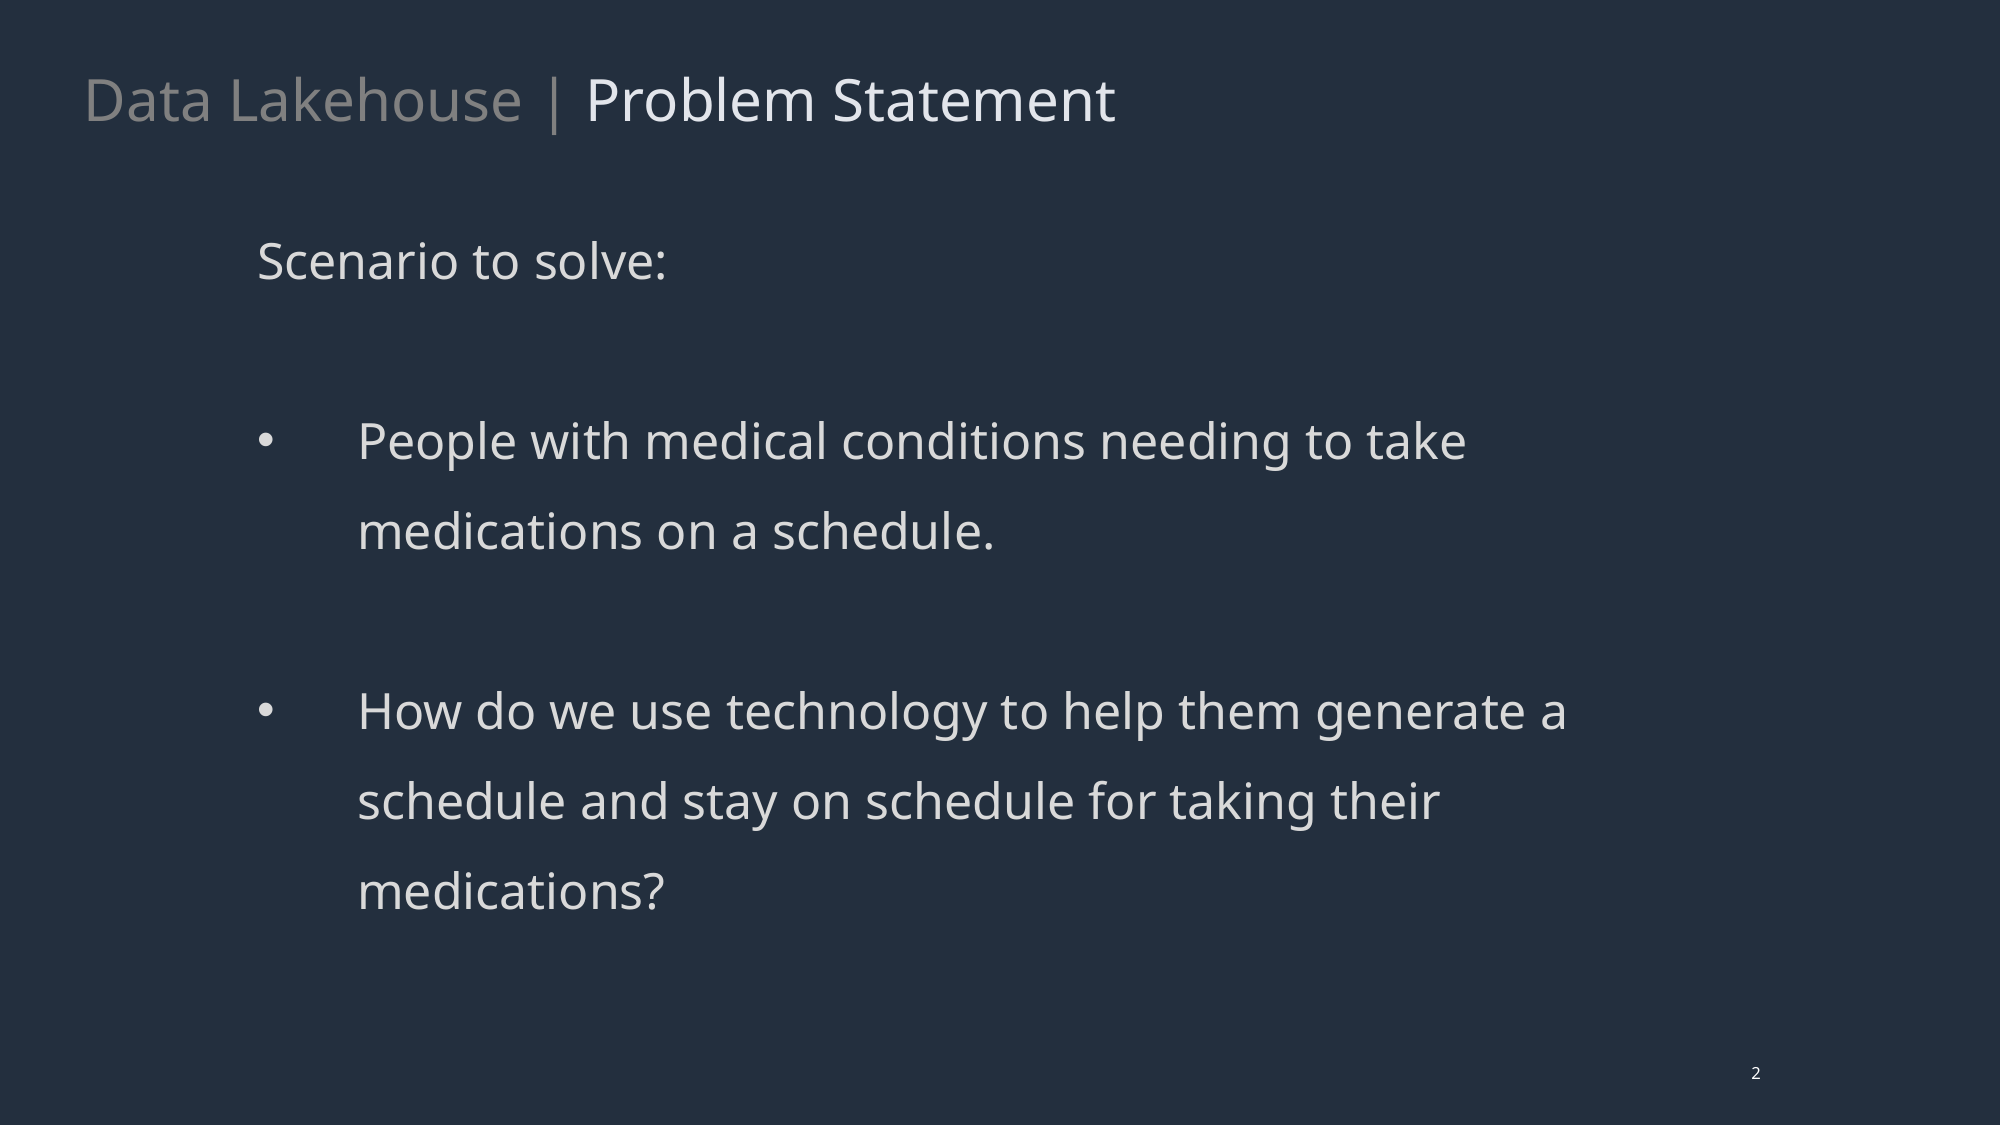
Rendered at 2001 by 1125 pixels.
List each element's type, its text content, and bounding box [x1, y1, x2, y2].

slide_number 2 [1723, 1044, 1776, 1105]
text_box Data Lakehouse | Problem Statement [69, 56, 1903, 171]
text_box Scenario to solve: People with medical conditions needing to take medications on a schedule. How do we use technology to help them generate a schedule and stay on schedule for taking their medications? [242, 192, 1723, 1125]
